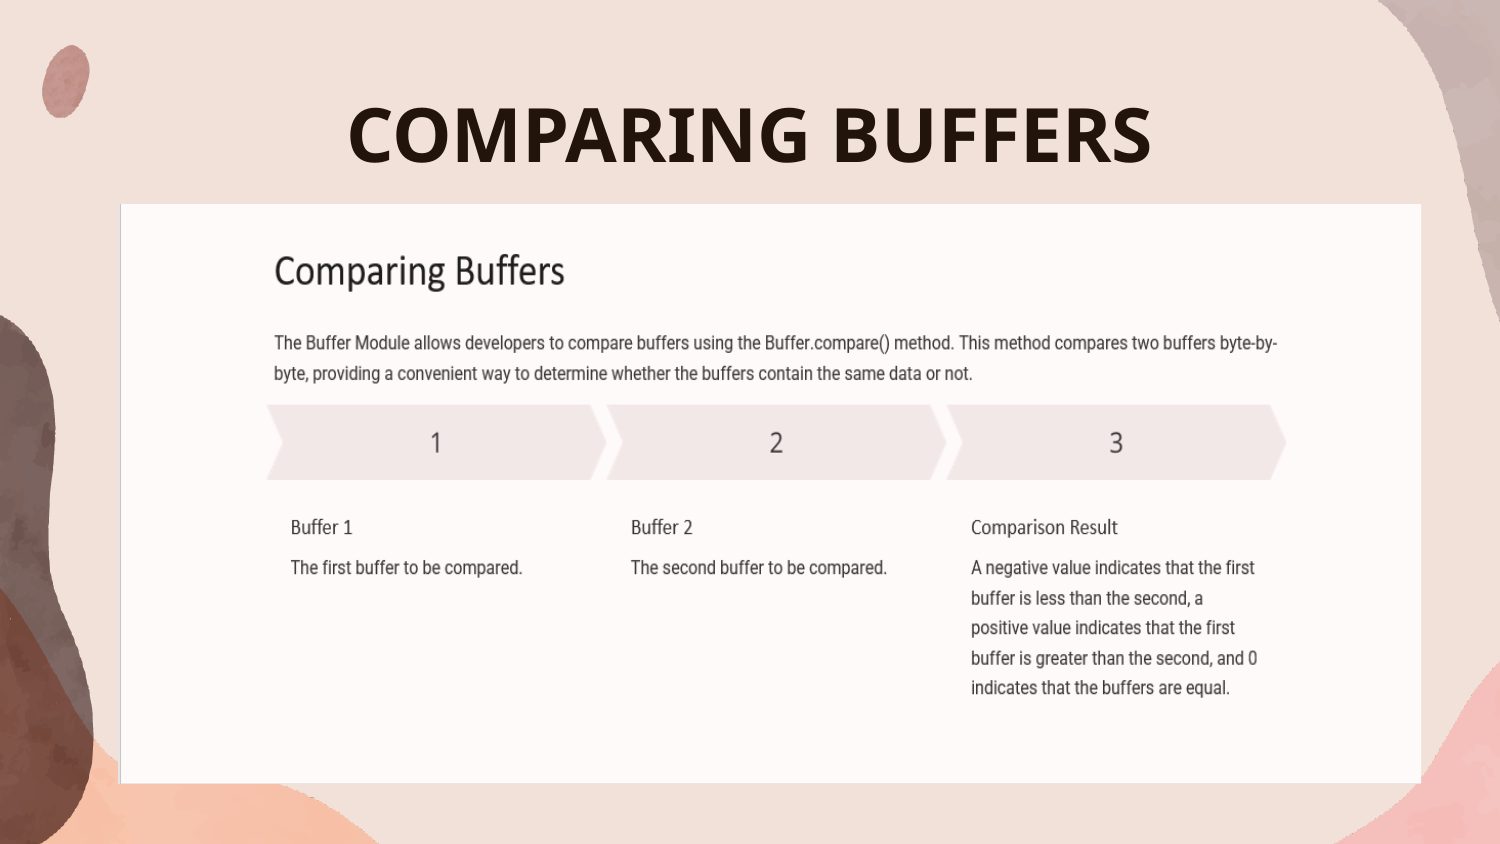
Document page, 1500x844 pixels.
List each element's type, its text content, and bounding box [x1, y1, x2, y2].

title COMPARING BUFFERS [118, 72, 1382, 167]
picture [0, 0, 1500, 844]
